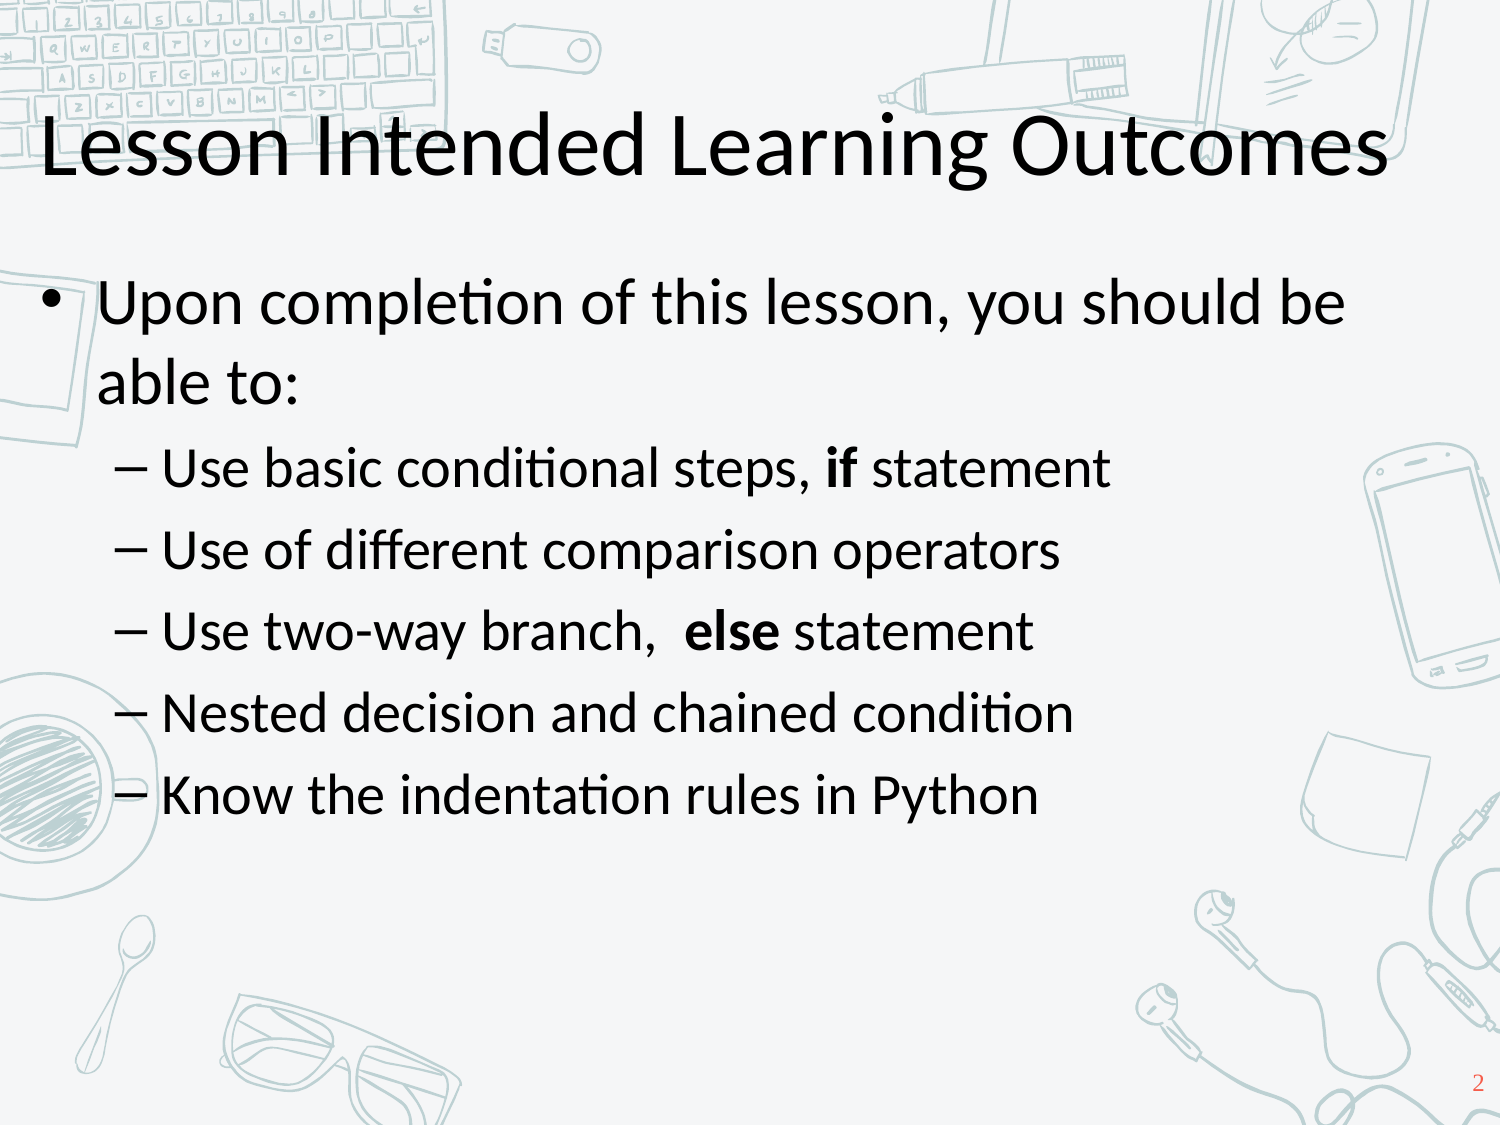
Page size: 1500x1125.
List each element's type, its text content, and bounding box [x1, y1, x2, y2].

title Lesson Intended Learning Outcomes [24, 45, 1475, 233]
list Upon completion of this lesson, you should be able to: Use basic conditional steps, if statement Use of different comparison operators Use two-way branch, else statement Nested decision and chained condition Know the indentation rules in Python [24, 249, 1475, 1055]
slide_number 2 [1425, 1050, 1500, 1113]
